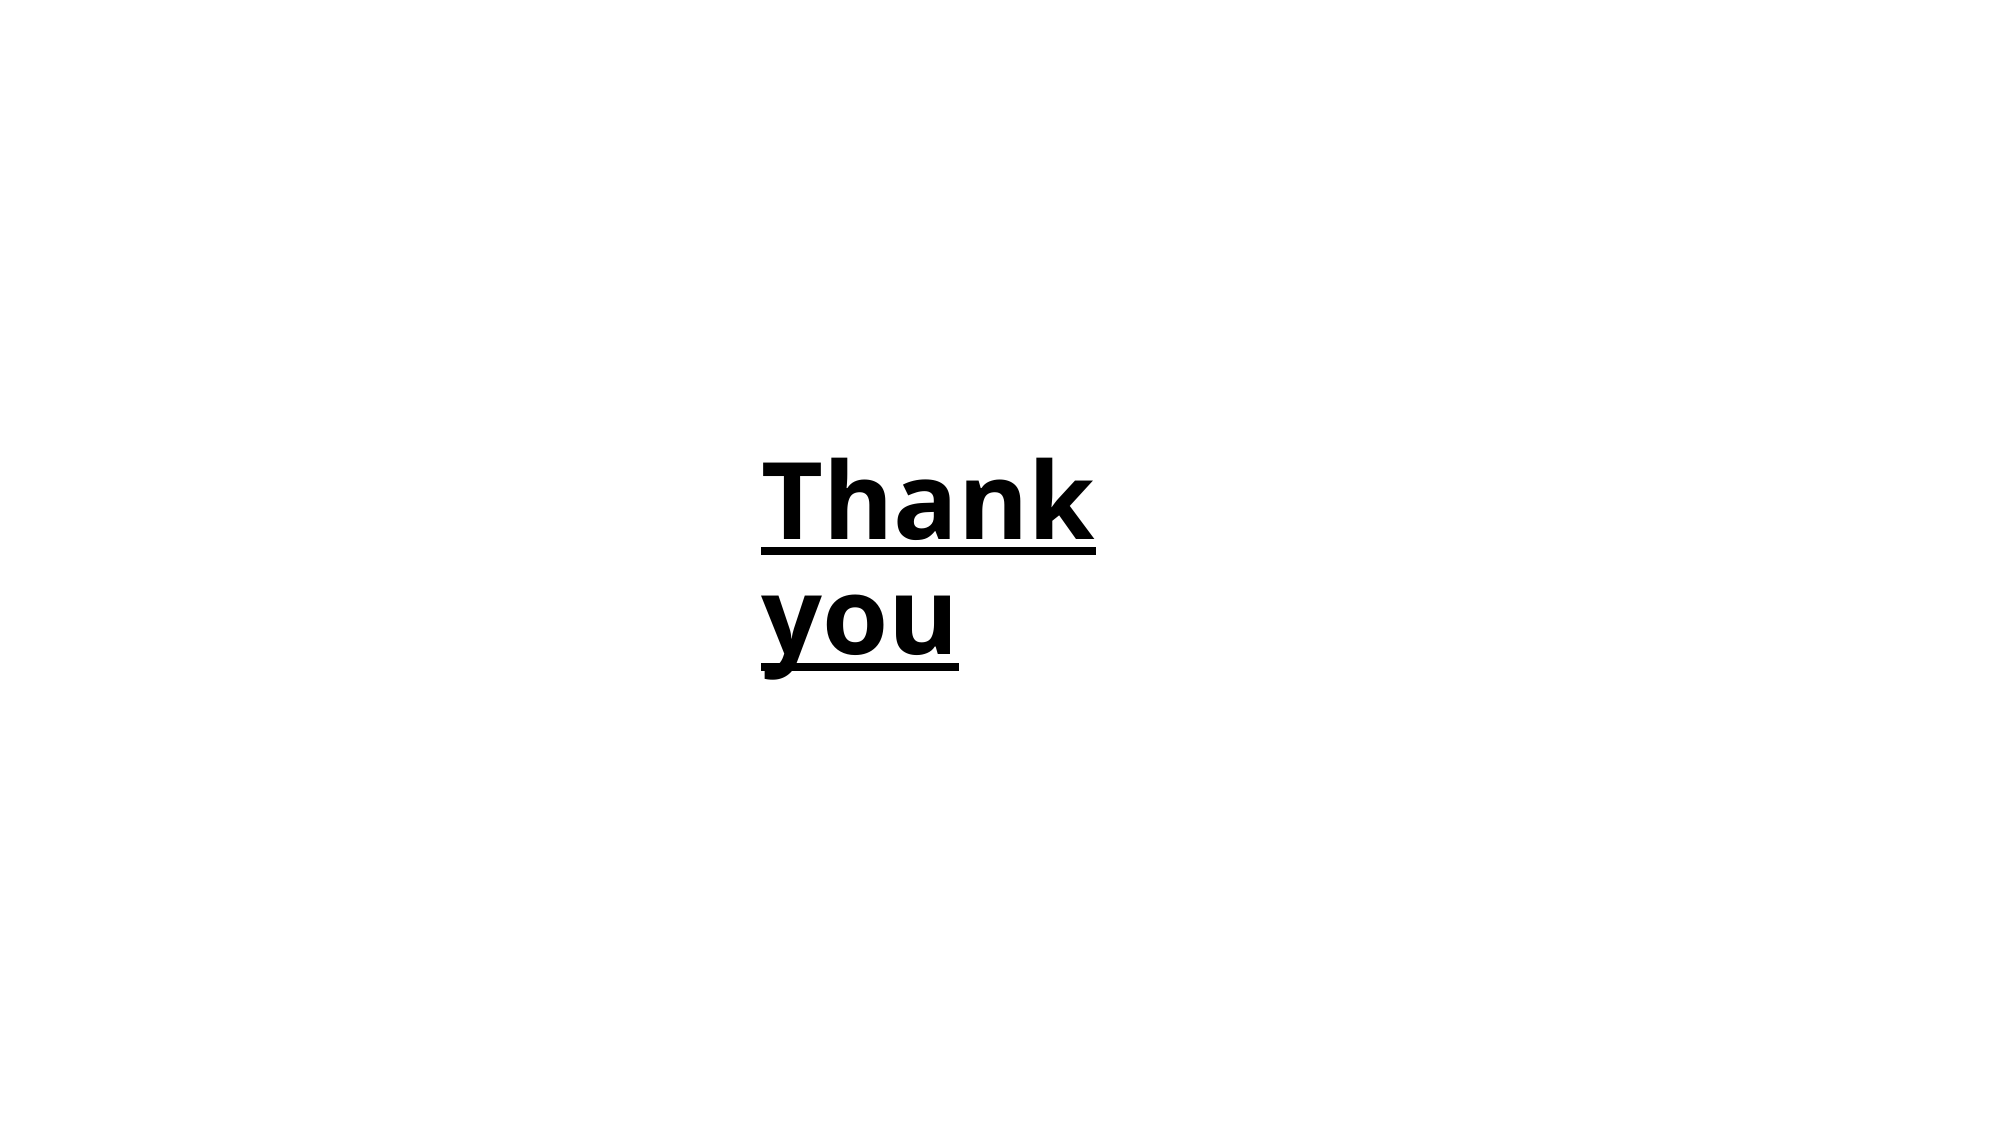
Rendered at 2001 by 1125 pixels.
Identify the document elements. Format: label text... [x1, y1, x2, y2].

text_box Thank you [746, 438, 1254, 686]
